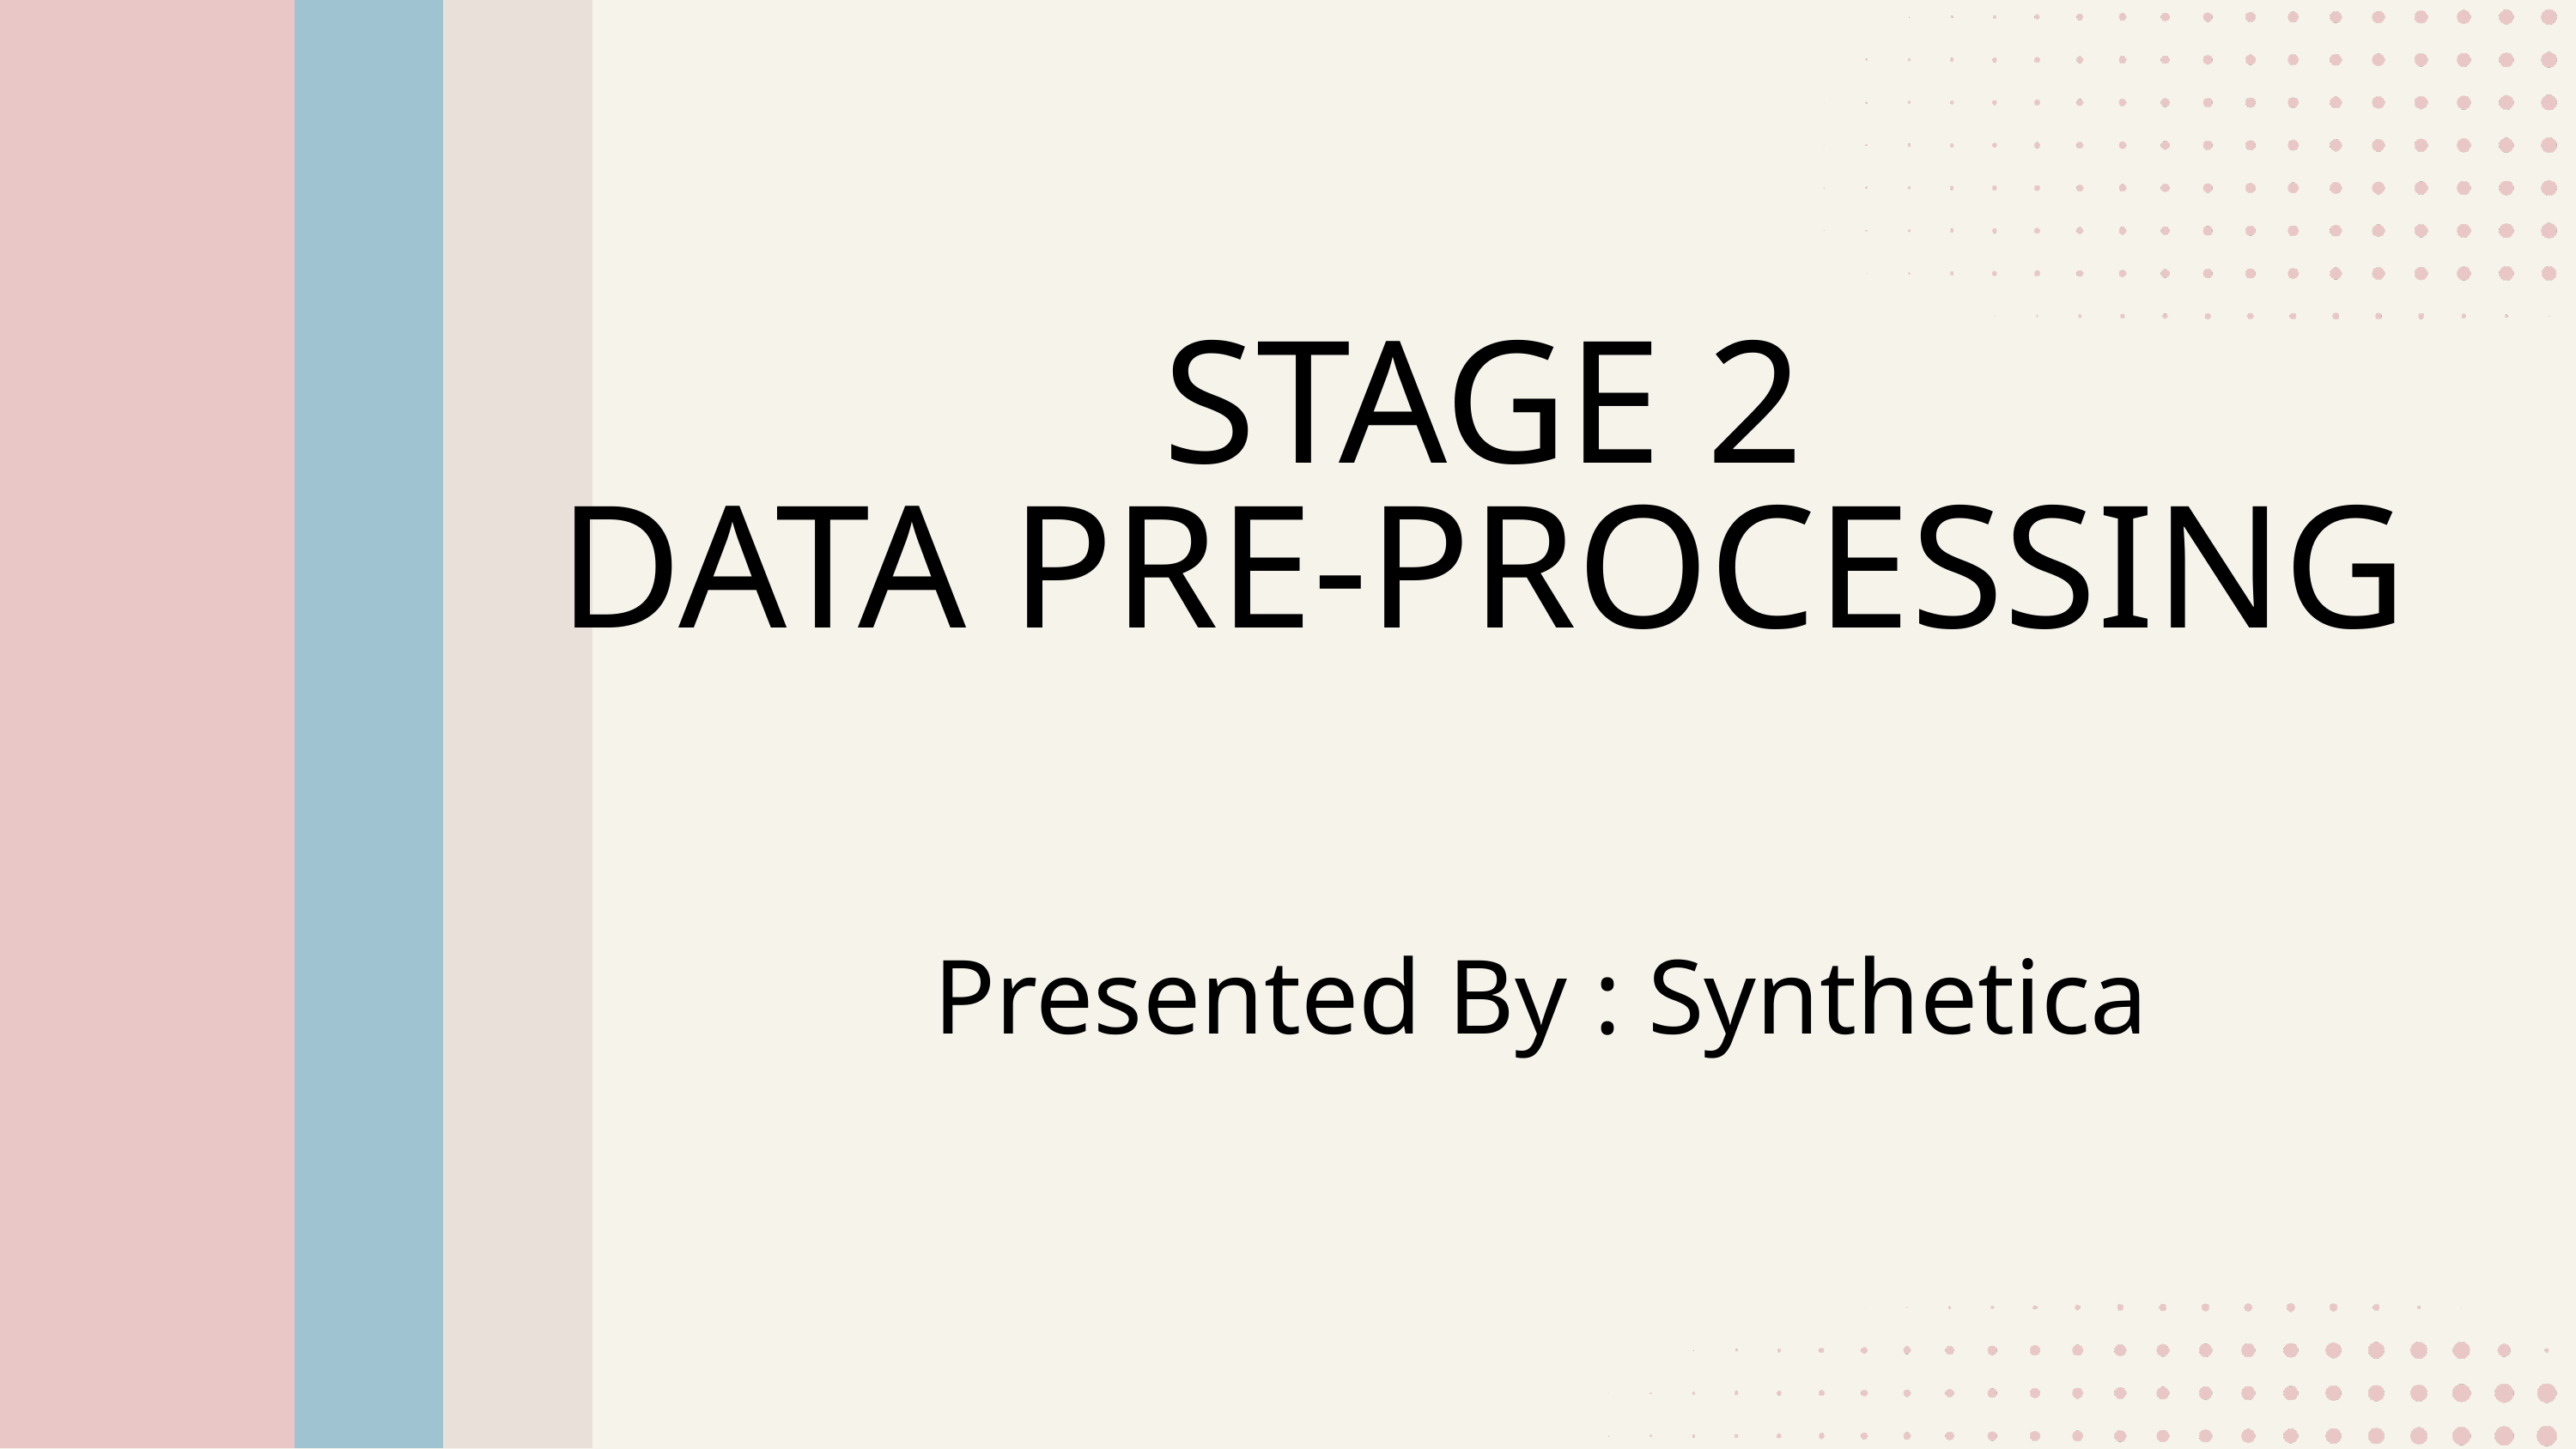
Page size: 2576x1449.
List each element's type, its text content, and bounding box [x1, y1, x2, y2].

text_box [0, 0, 593, 1449]
text_box STAGE 2 DATA PRE-PROCESSING [599, 332, 2523, 663]
text_box [1781, 0, 2576, 319]
text_box Presented By : Synthetica [653, 911, 2432, 1055]
text_box [1565, 1303, 2576, 1449]
